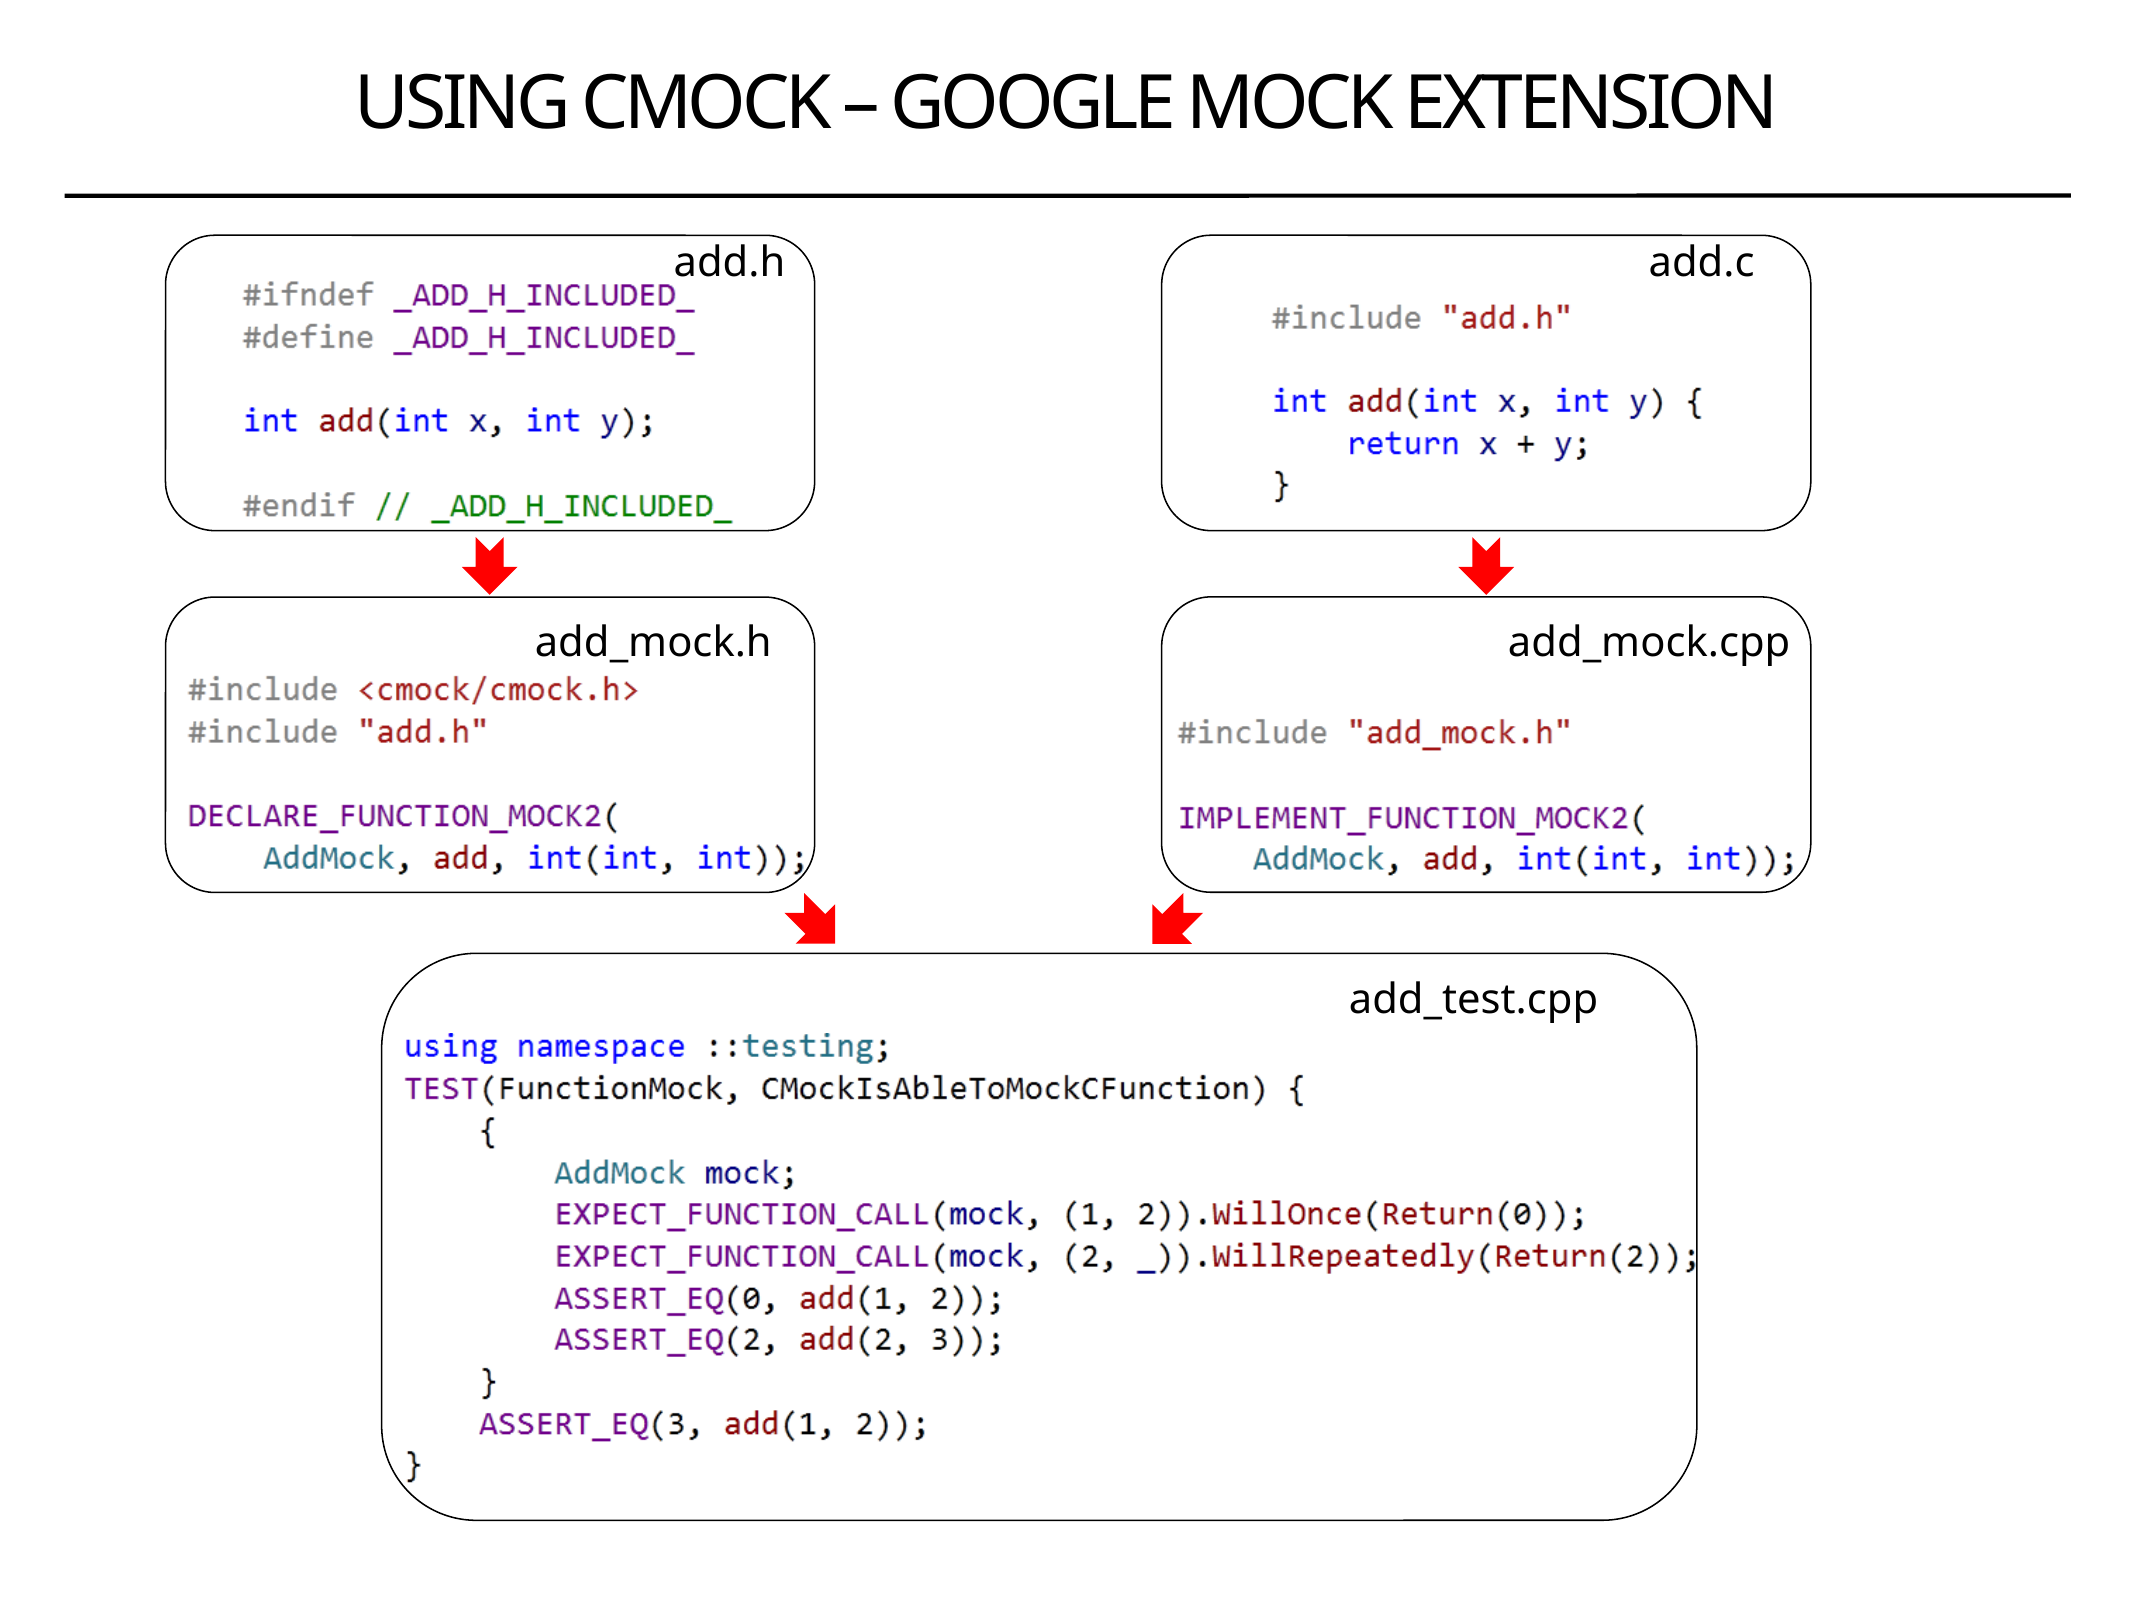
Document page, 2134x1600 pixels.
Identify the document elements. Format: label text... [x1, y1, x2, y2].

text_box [1161, 227, 1812, 531]
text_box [165, 596, 815, 893]
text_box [165, 227, 815, 531]
text_box [1458, 539, 1515, 595]
text_box [461, 539, 518, 595]
text_box [1152, 902, 1204, 944]
text_box [784, 901, 836, 944]
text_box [381, 953, 1698, 1521]
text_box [1161, 596, 1812, 893]
title USING CMOCK – Google Mock Extension [62, 50, 2071, 169]
